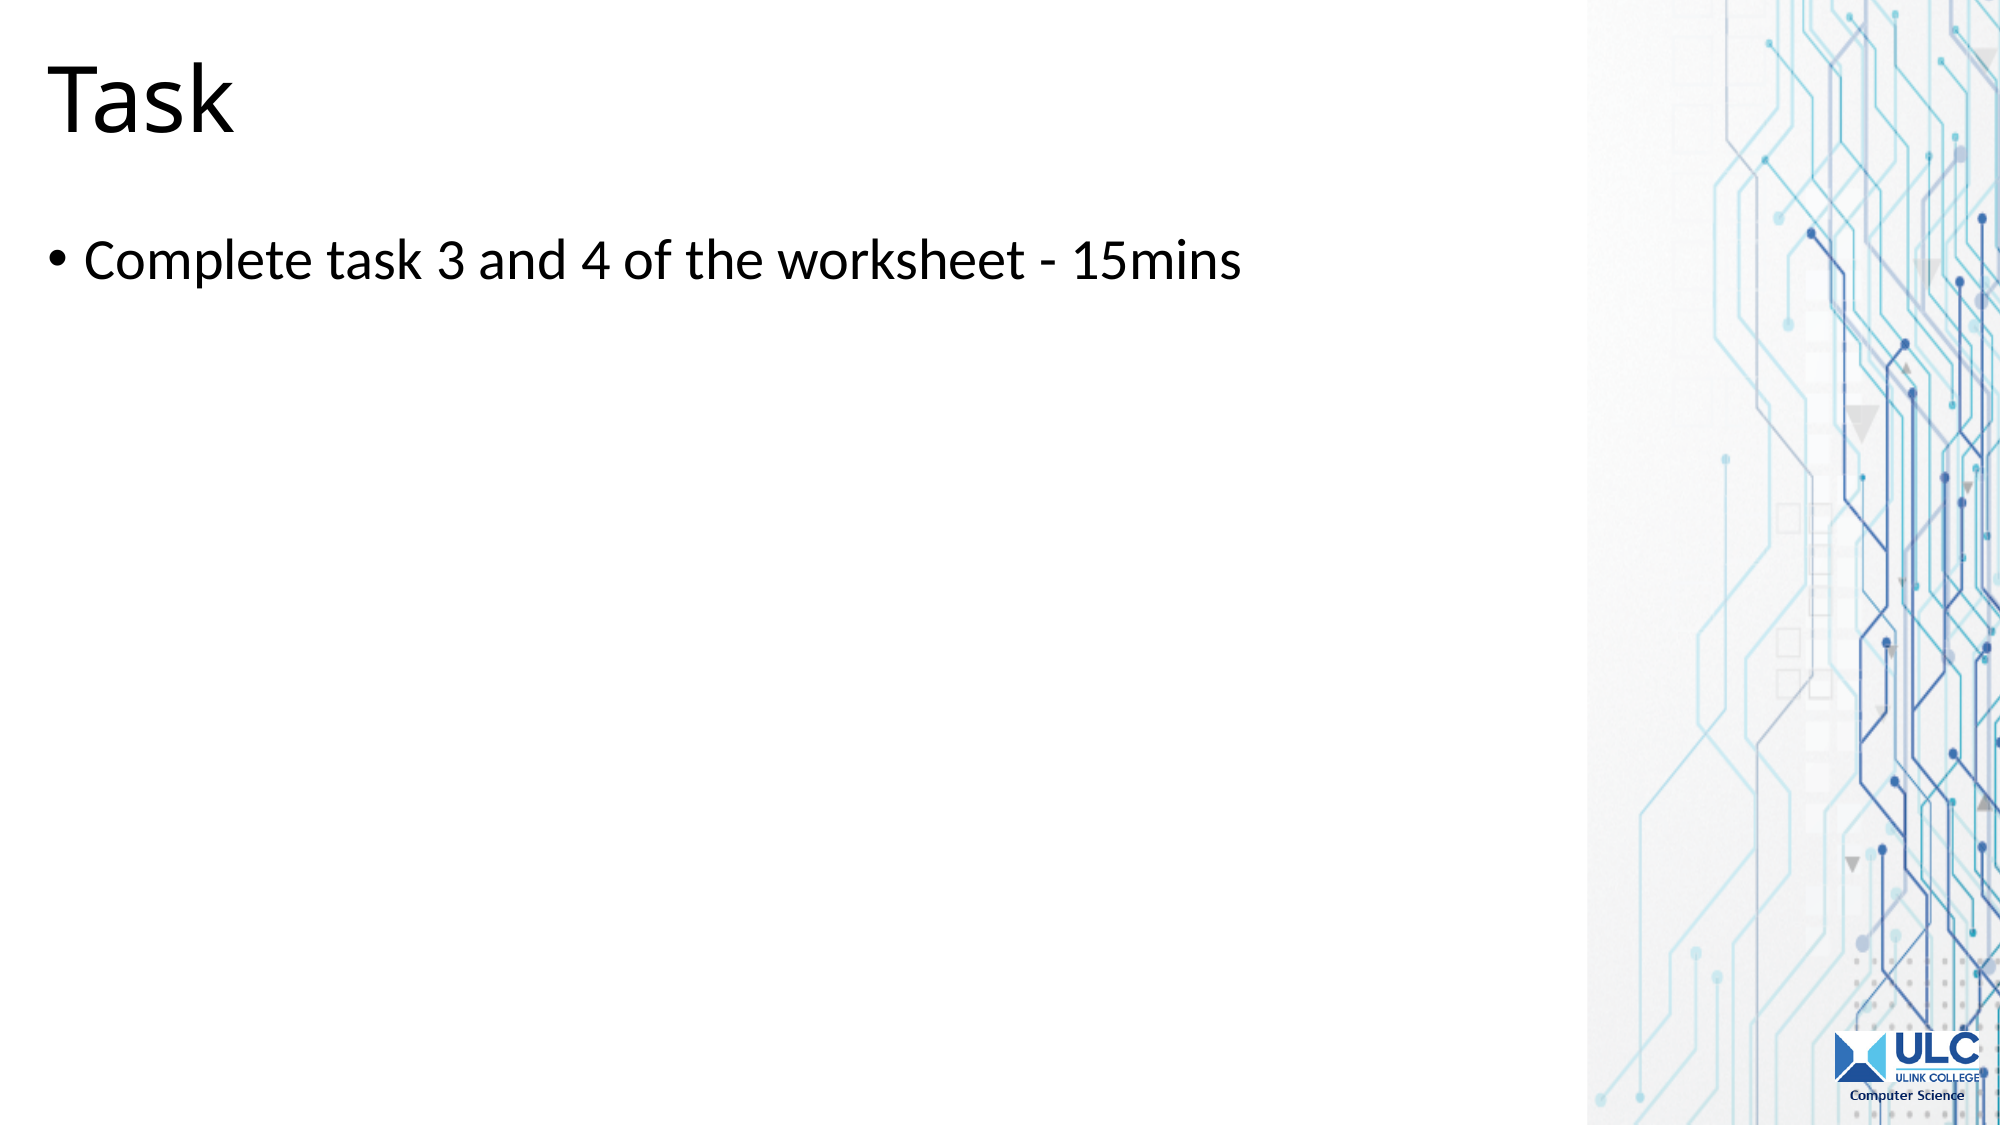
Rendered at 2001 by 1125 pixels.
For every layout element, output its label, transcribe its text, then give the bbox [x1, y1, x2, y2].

title Task [32, 22, 1758, 183]
list Complete task 3 and 4 of the worksheet - 15mins [32, 221, 1758, 984]
picture [1587, 0, 2000, 1125]
